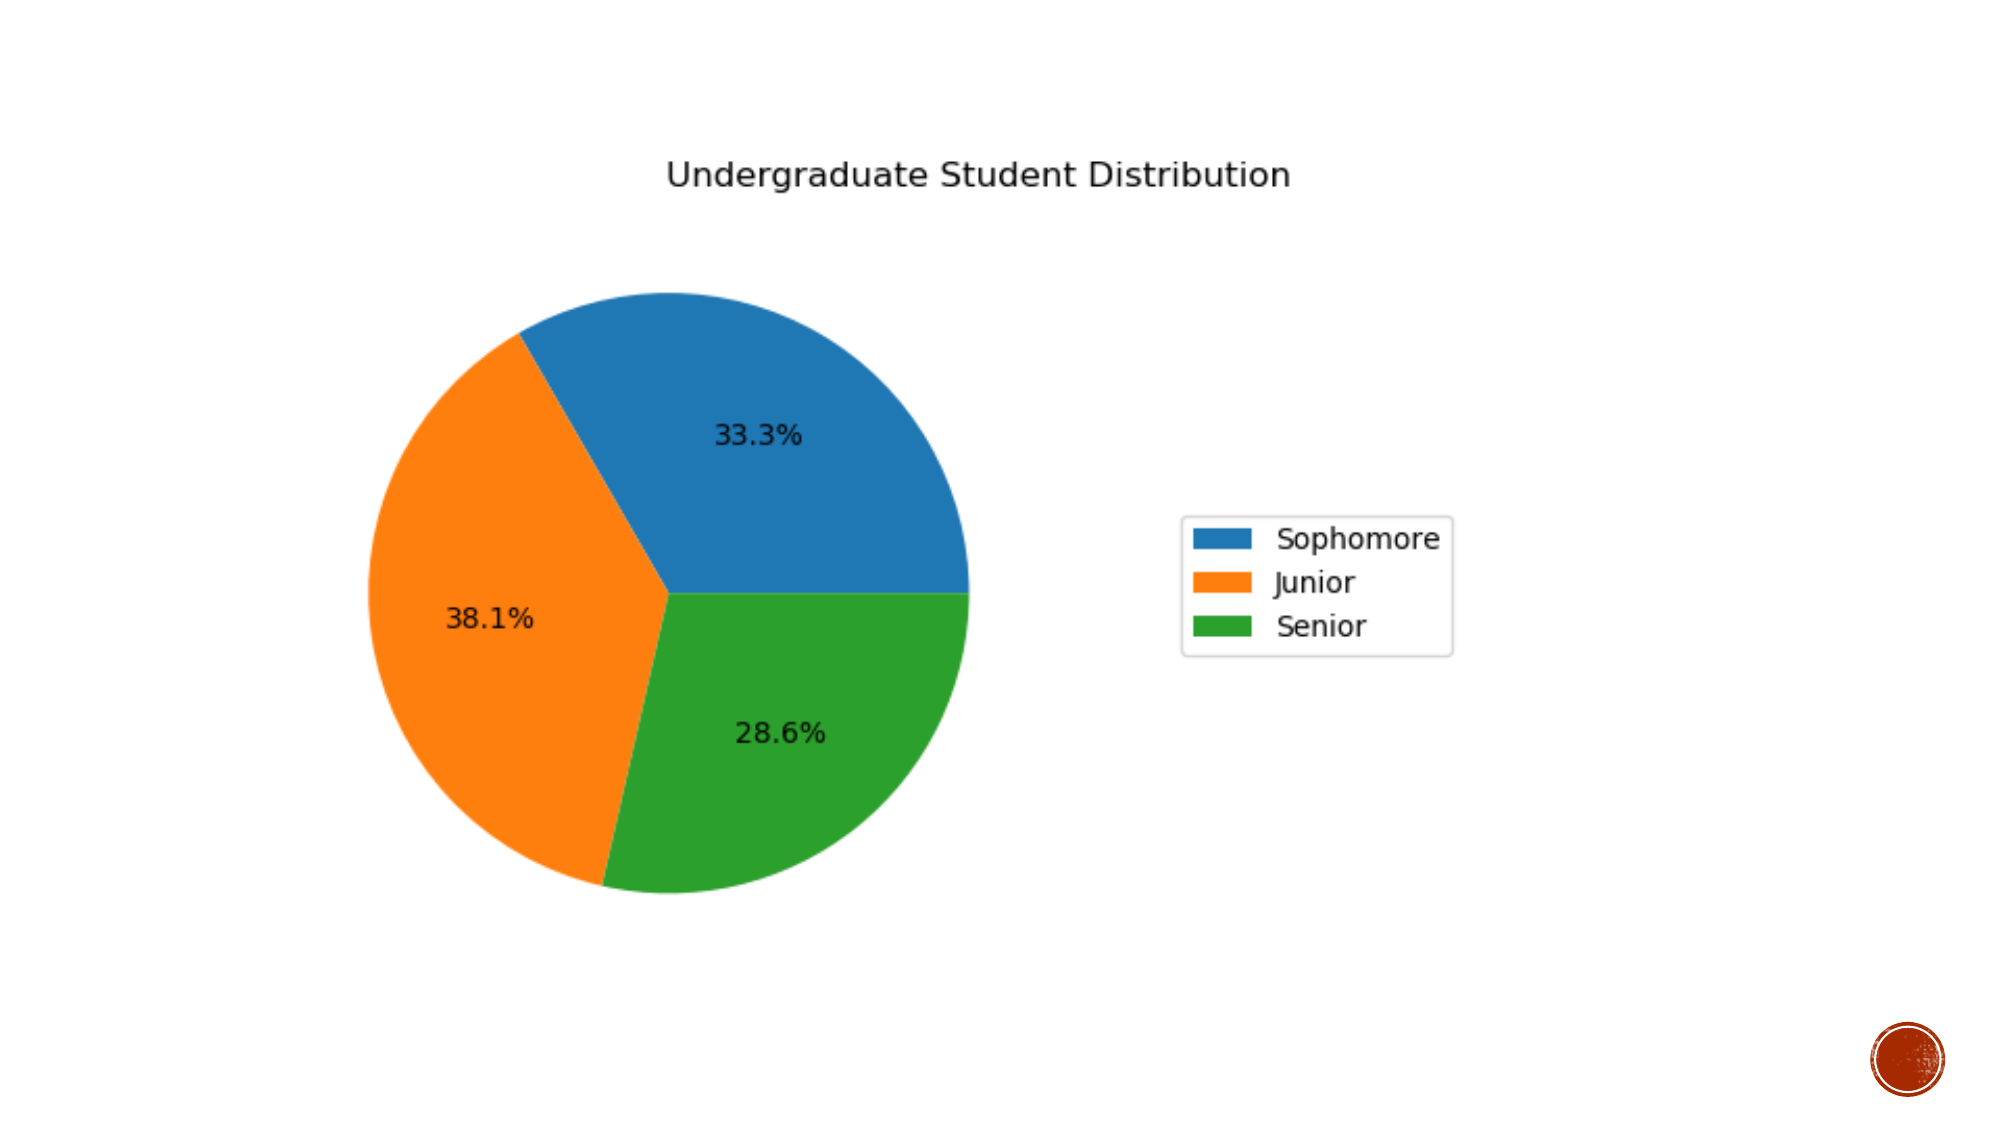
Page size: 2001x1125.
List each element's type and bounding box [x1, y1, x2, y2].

list [337, 88, 1664, 1081]
